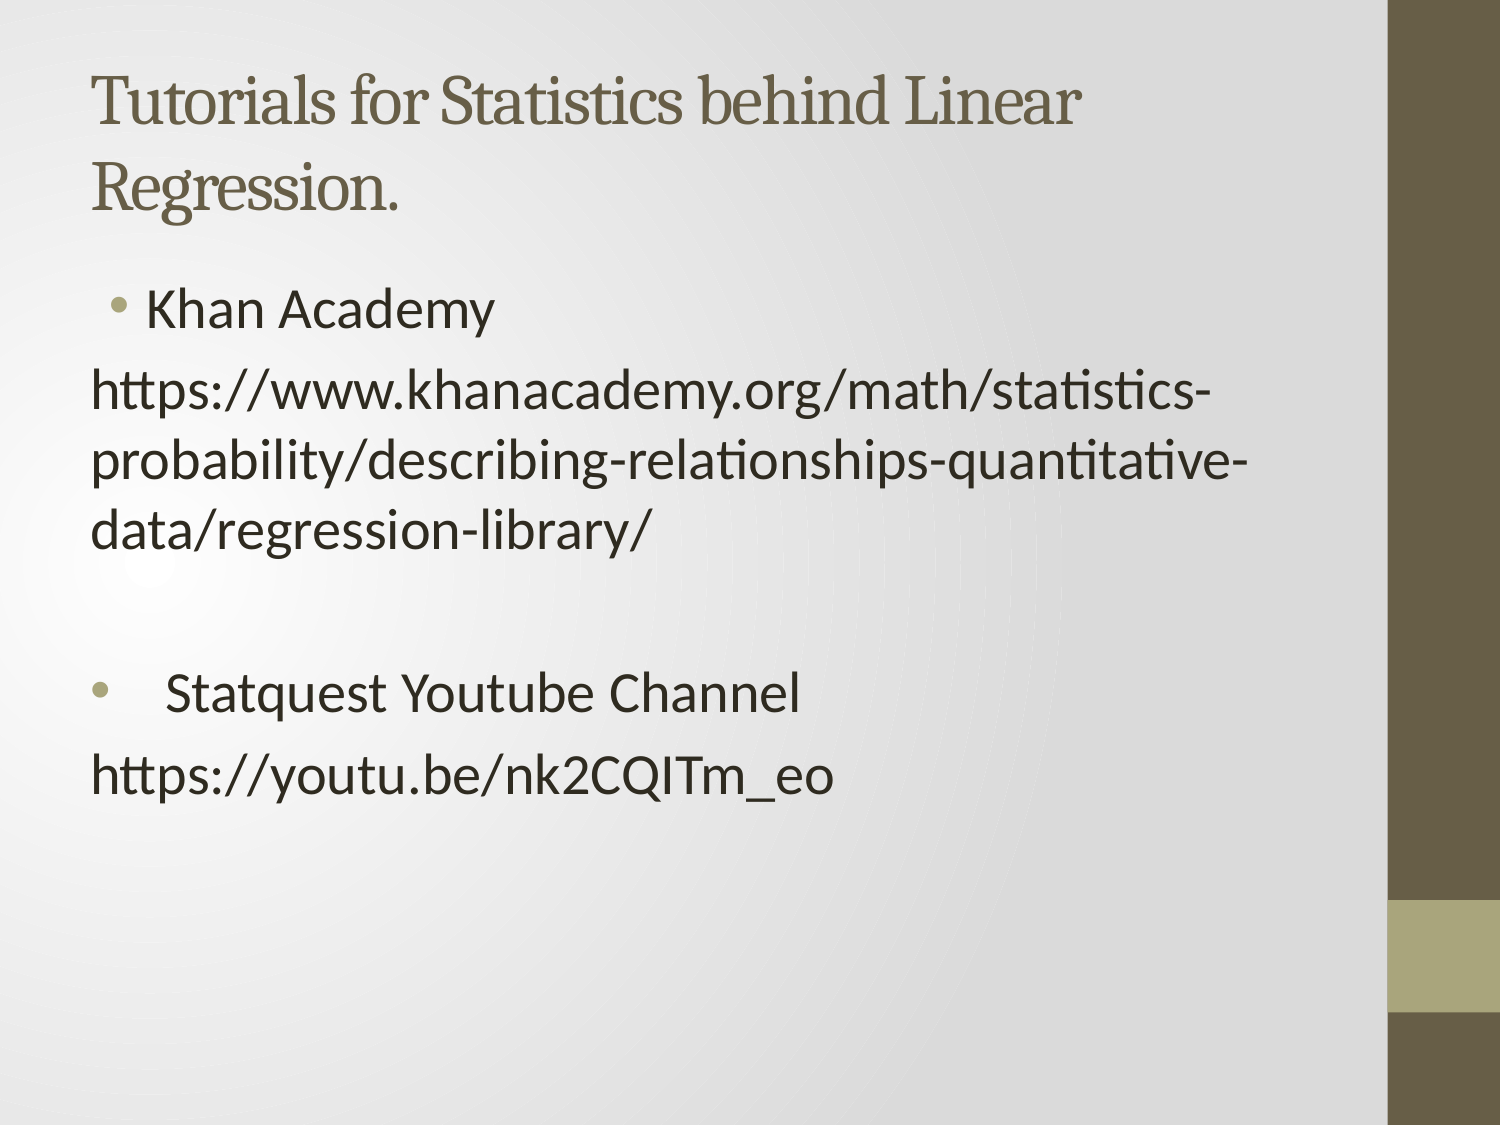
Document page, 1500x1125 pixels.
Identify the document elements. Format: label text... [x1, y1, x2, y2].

list Khan Academy https://www.khanacademy.org/math/statistics-probability/describing-relationships-quantitative-data/regression-library/ Statquest Youtube Channel https://youtu.be/nk2CQITm_eo [75, 262, 1325, 1050]
title Tutorials for Statistics behind Linear Regression. [75, 45, 1325, 233]
